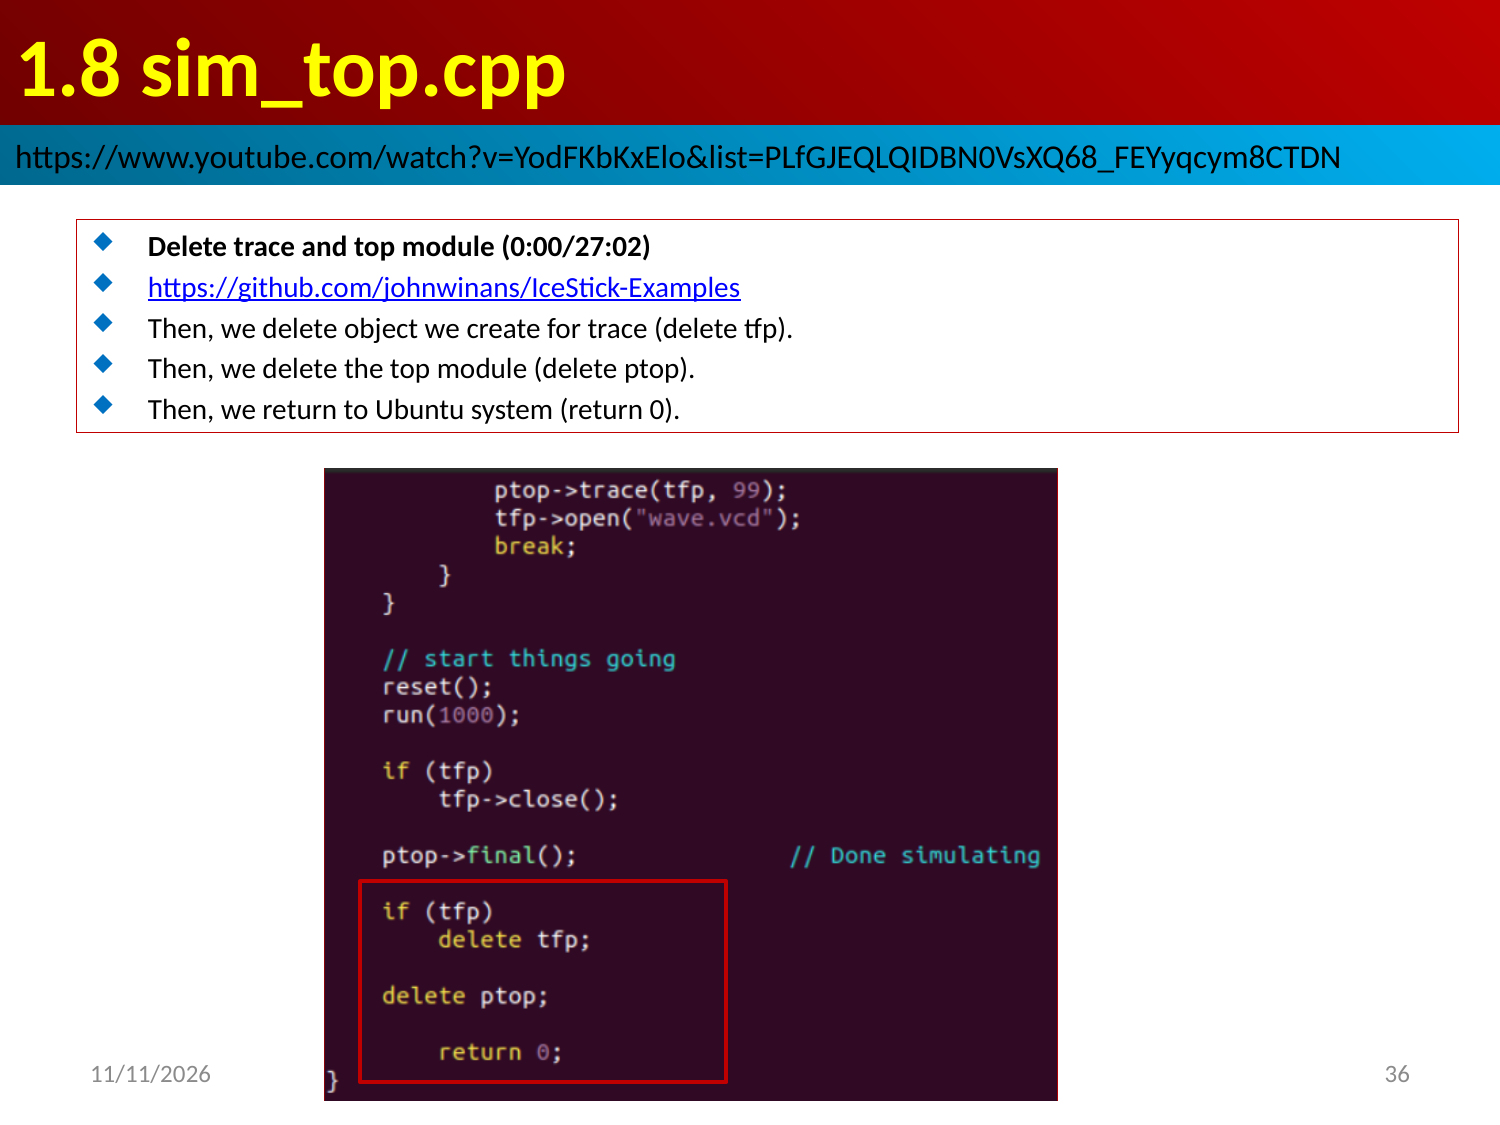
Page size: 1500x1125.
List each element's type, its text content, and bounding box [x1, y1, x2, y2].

subtitle Delete trace and top module (0:00/27:02) https://github.com/johnwinans/IceStick-Examples Then, we delete object we create for trace (delete tfp). Then, we delete the top module (delete ptop). Then, we return to Ubuntu system (return 0). [76, 219, 1459, 433]
slide_number 36 [1074, 1042, 1425, 1103]
title 1.8 sim_top.cpp [0, 0, 1500, 125]
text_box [324, 467, 1058, 1101]
text_box https://www.youtube.com/watch?v=YodFKbKxElo&list=PLfGJEQLQIDBN0VsXQ68_FEYyqcym8CTDN [0, 125, 1500, 185]
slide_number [75, 1042, 320, 1103]
